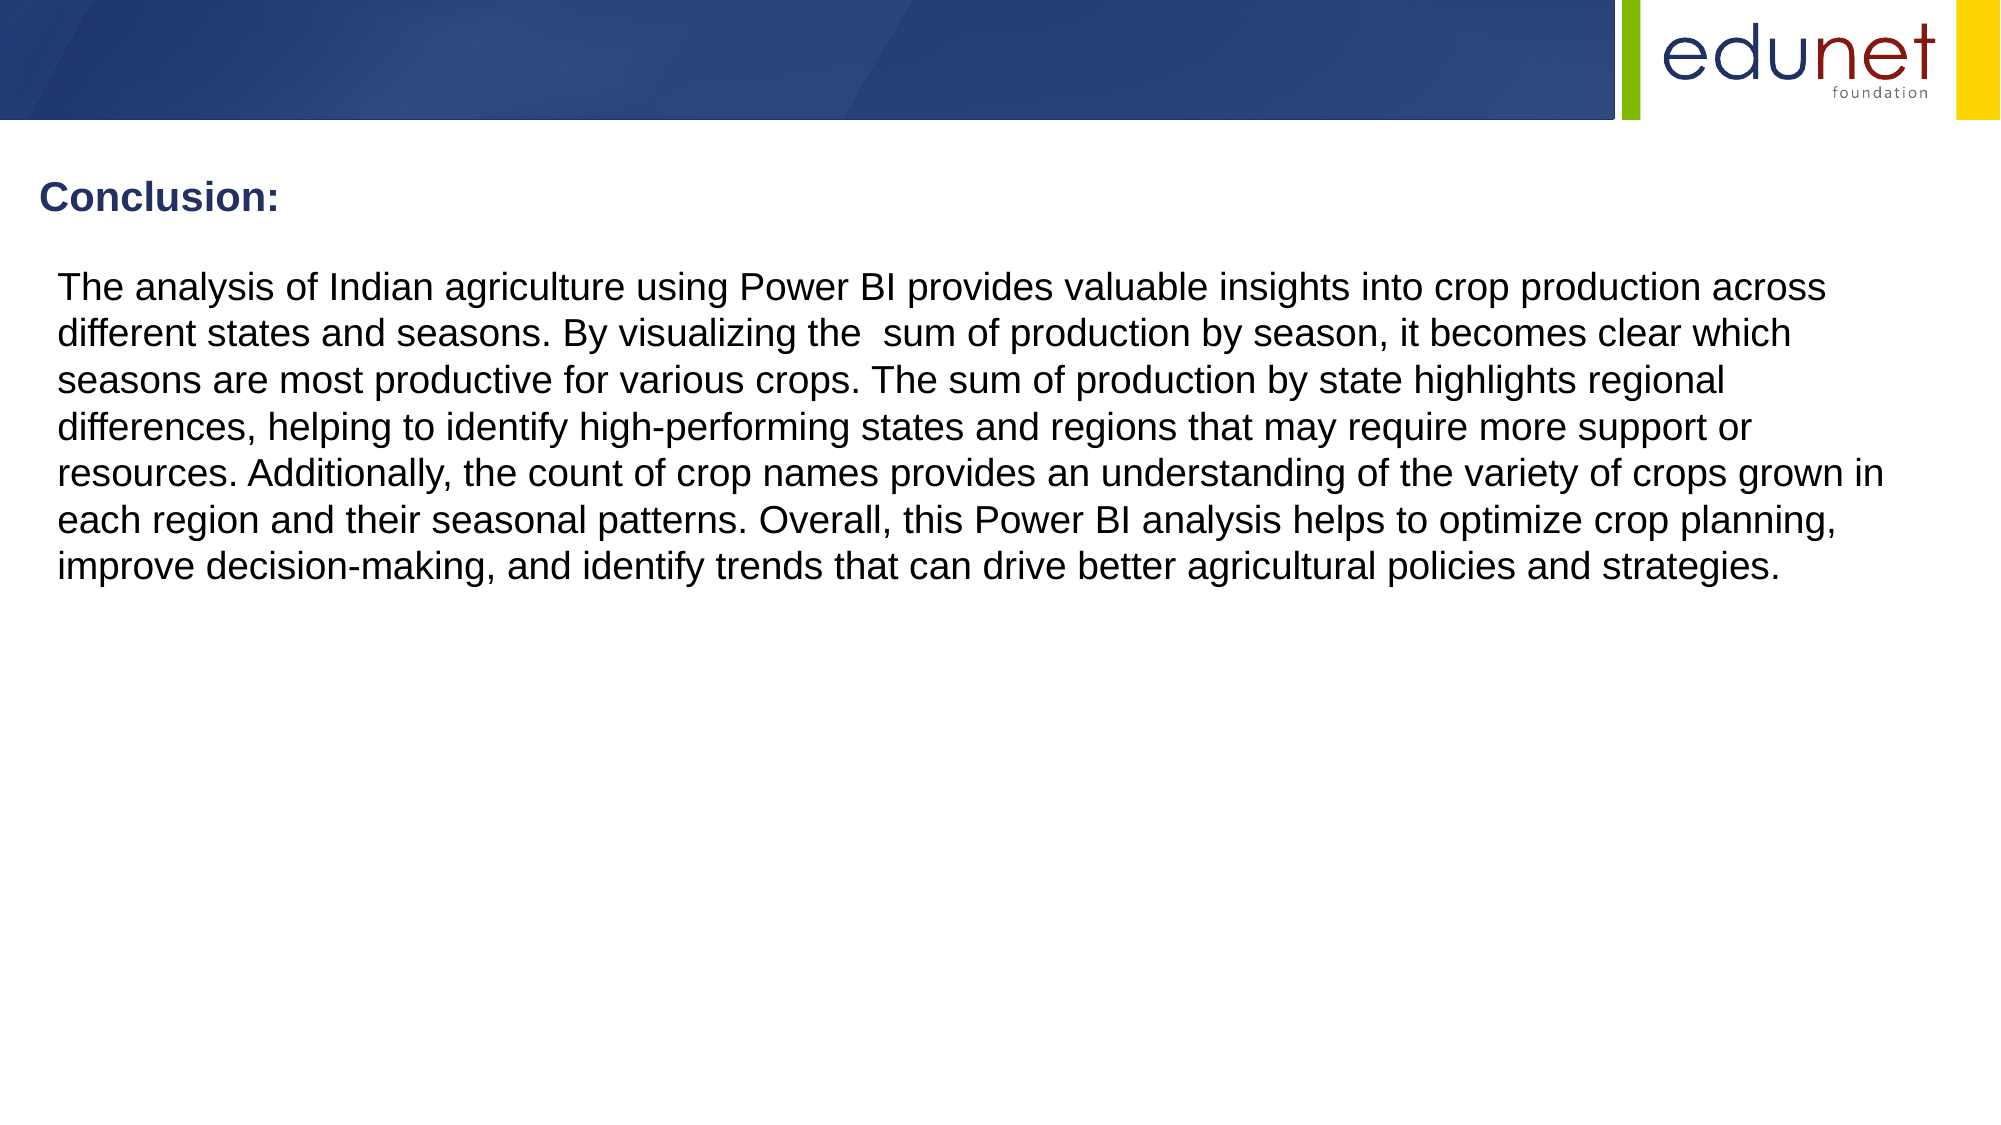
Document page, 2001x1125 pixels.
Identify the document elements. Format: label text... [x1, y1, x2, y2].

text_box Conclusion: [24, 162, 1026, 227]
text_box The analysis of Indian agriculture using Power BI provides valuable insights into crop production across different states and seasons. By visualizing the sum of production by season, it becomes clear which seasons are most productive for various crops. The sum of production by state highlights regional differences, helping to identify high-performing states and regions that may require more support or resources. Additionally, the count of crop names provides an understanding of the variety of crops grown in each region and their seasonal patterns. Overall, this Power BI analysis helps to optimize crop planning, improve decision-making, and identify trends that can drive better agricultural policies and strategies. [42, 253, 1920, 595]
picture [1652, 12, 1948, 108]
